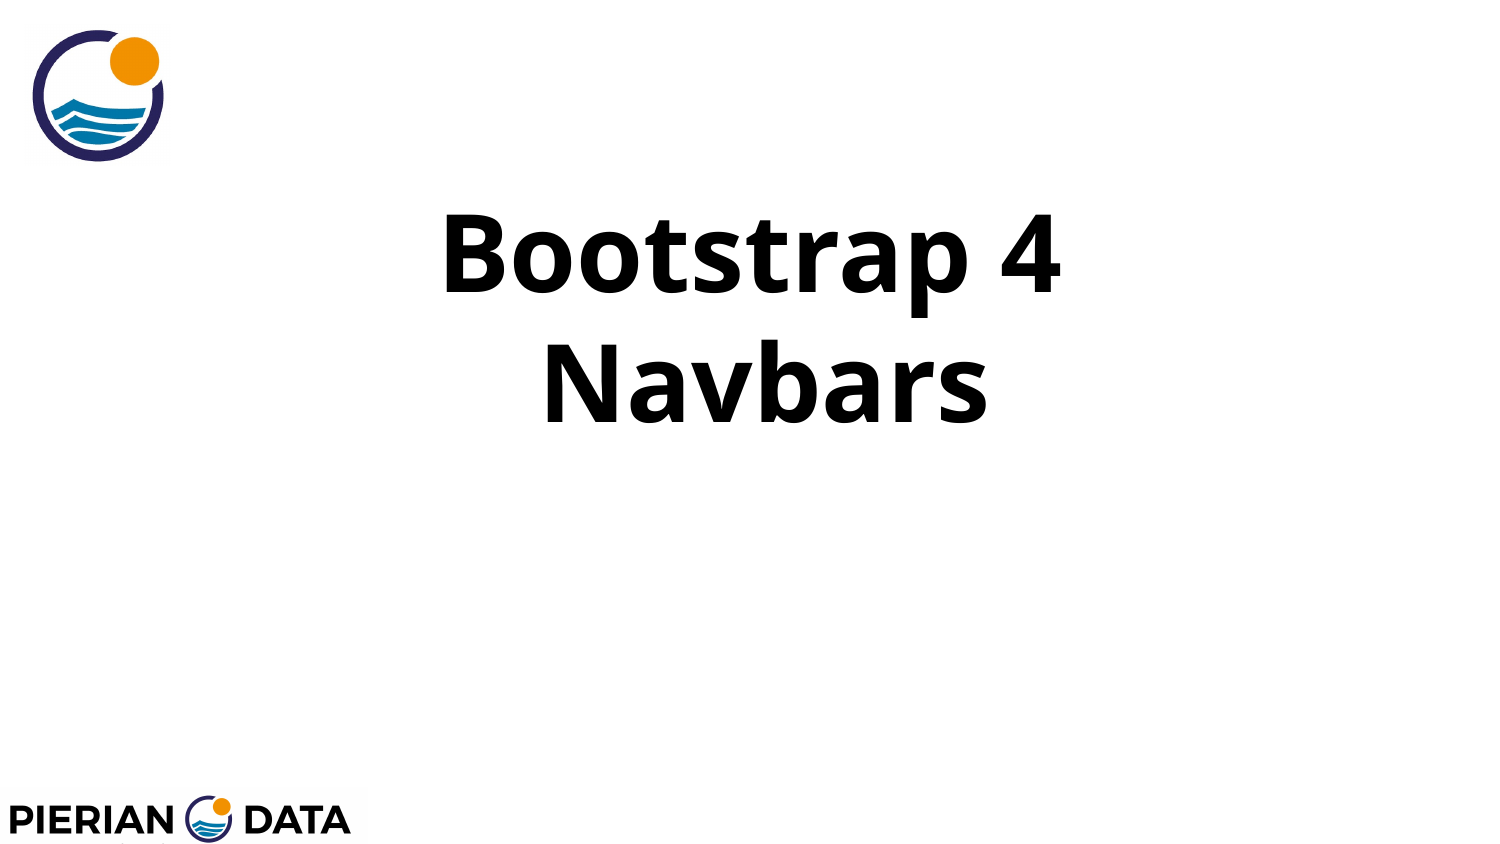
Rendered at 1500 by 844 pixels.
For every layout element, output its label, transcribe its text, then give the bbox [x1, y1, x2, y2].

picture [24, 24, 172, 167]
picture [0, 787, 368, 844]
title Bootstrap 4 Navbars [51, 122, 1449, 459]
